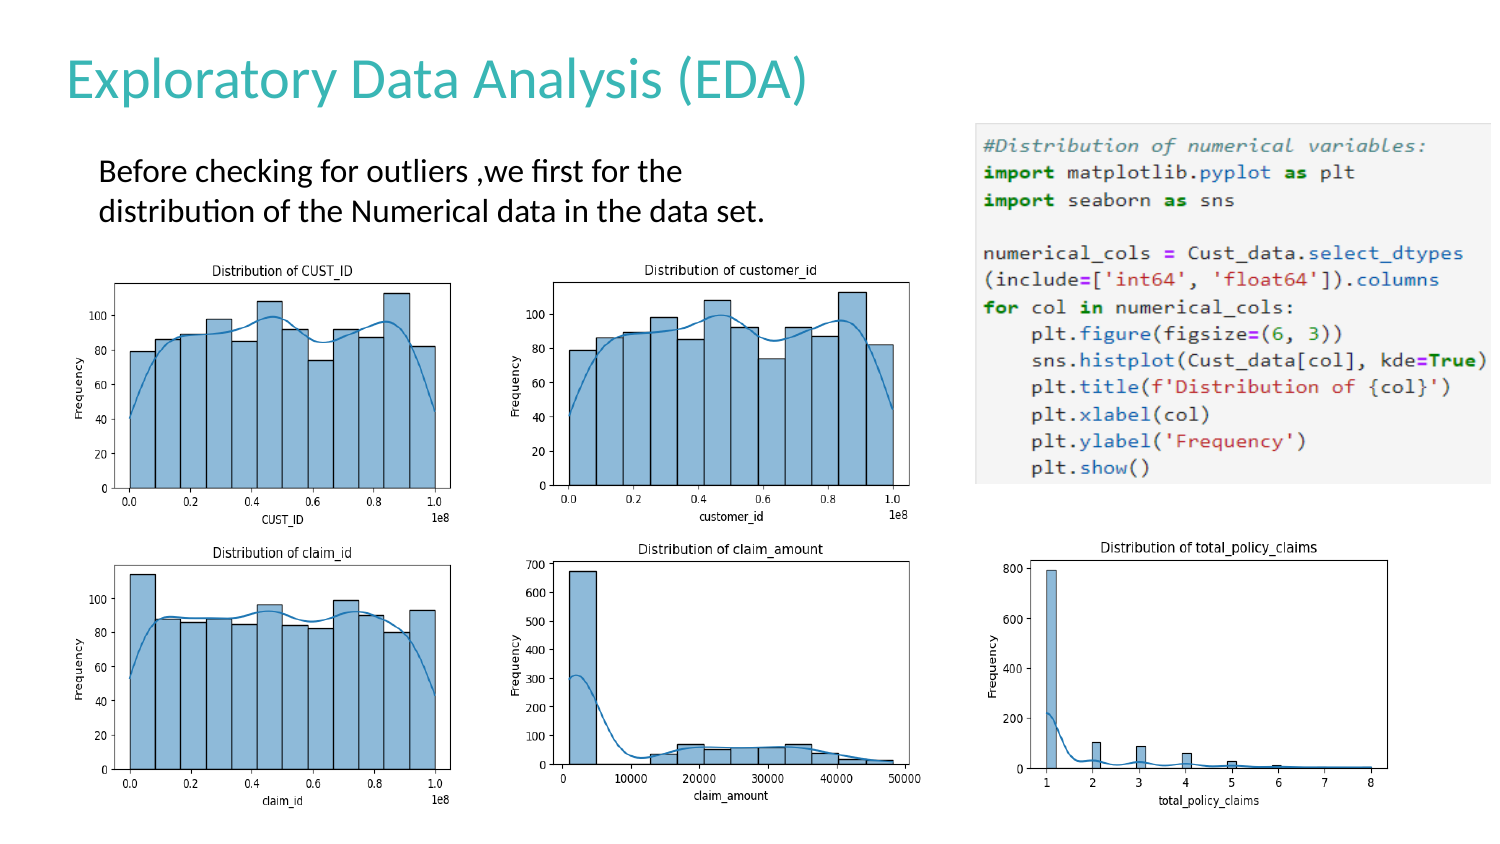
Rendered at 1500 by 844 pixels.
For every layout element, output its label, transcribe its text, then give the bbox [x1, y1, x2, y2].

title Exploratory Data Analysis (EDA) [0, 31, 877, 120]
picture [984, 525, 1410, 810]
picture [974, 123, 1491, 485]
picture [68, 258, 460, 812]
text_box Before checking for outliers ,we first for the distribution of the Numerical data in the data set. [83, 141, 834, 237]
picture [500, 258, 929, 812]
